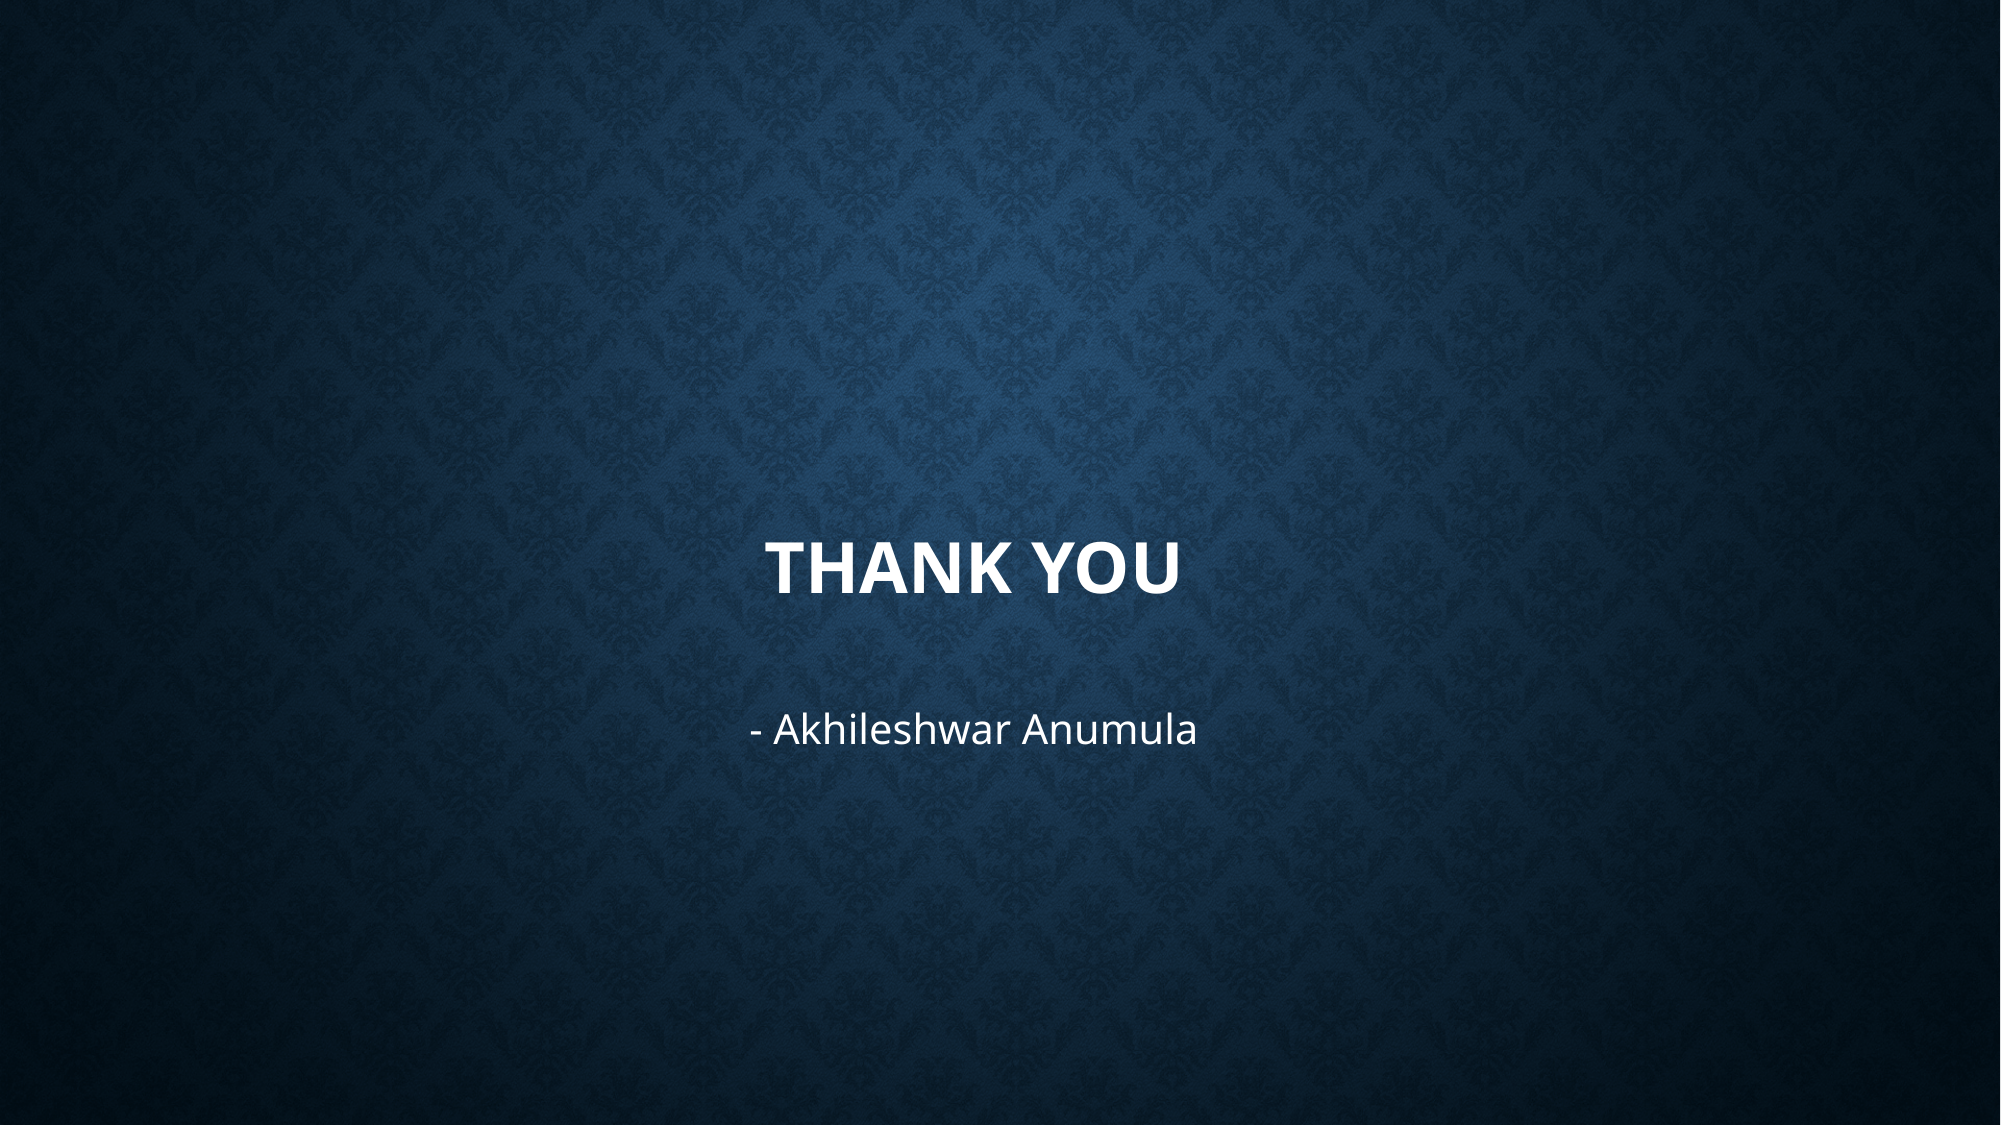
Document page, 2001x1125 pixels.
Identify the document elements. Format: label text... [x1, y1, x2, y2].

list - Akhileshwar Anumula [185, 685, 1763, 761]
title Thank You [175, 147, 1773, 616]
